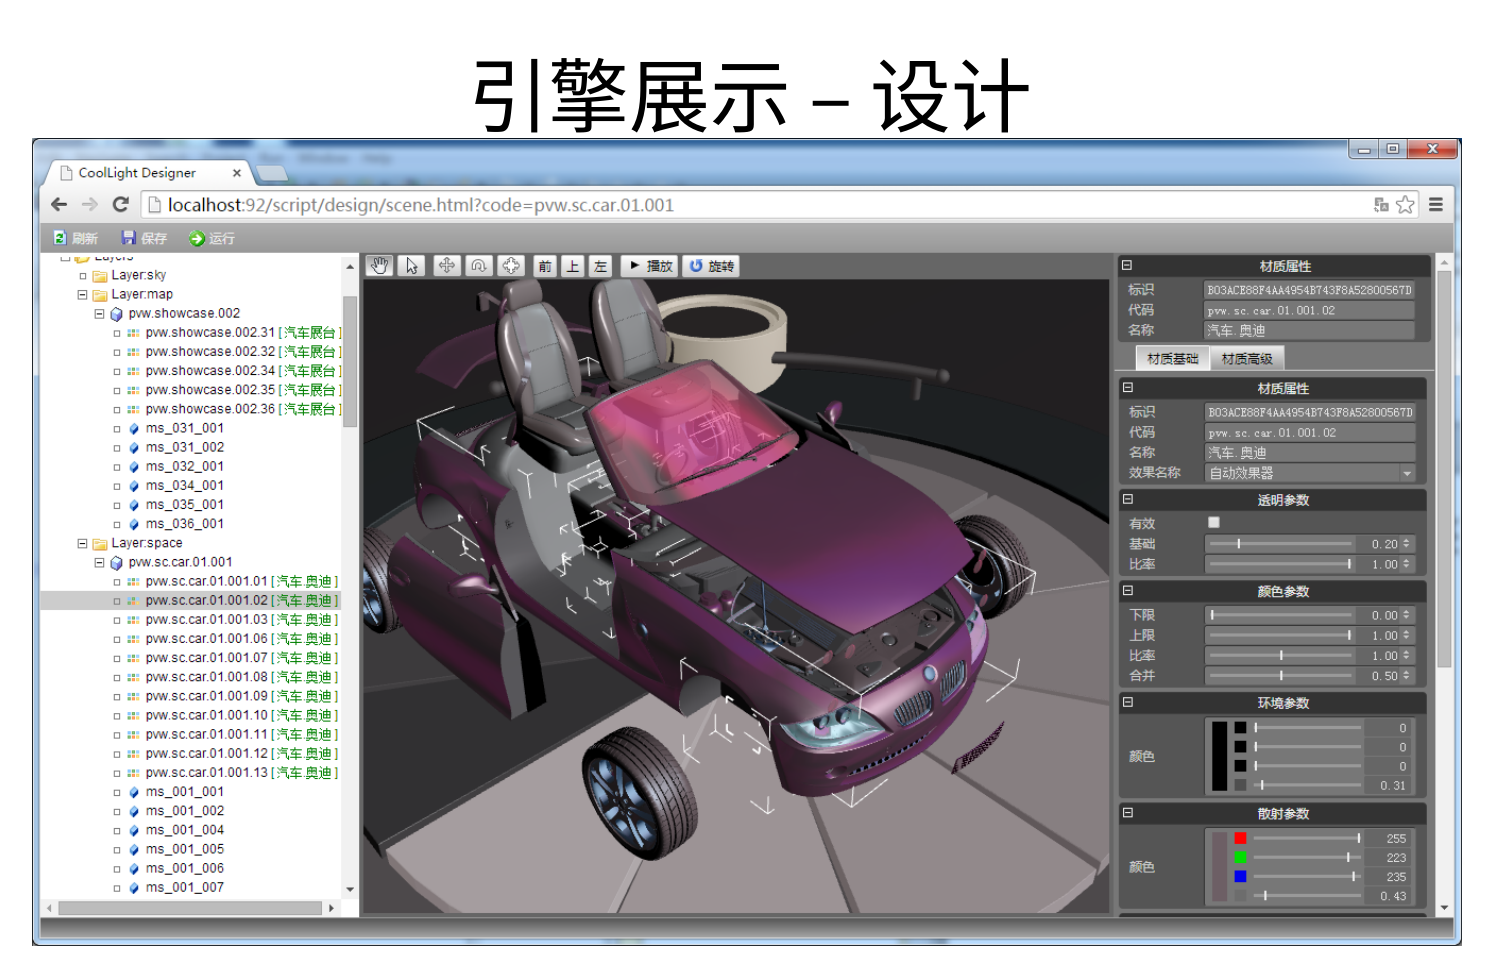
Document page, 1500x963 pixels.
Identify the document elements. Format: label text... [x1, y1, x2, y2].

title 引擎展示 – 设计 [75, 38, 1425, 136]
picture [0, 0, 1500, 963]
